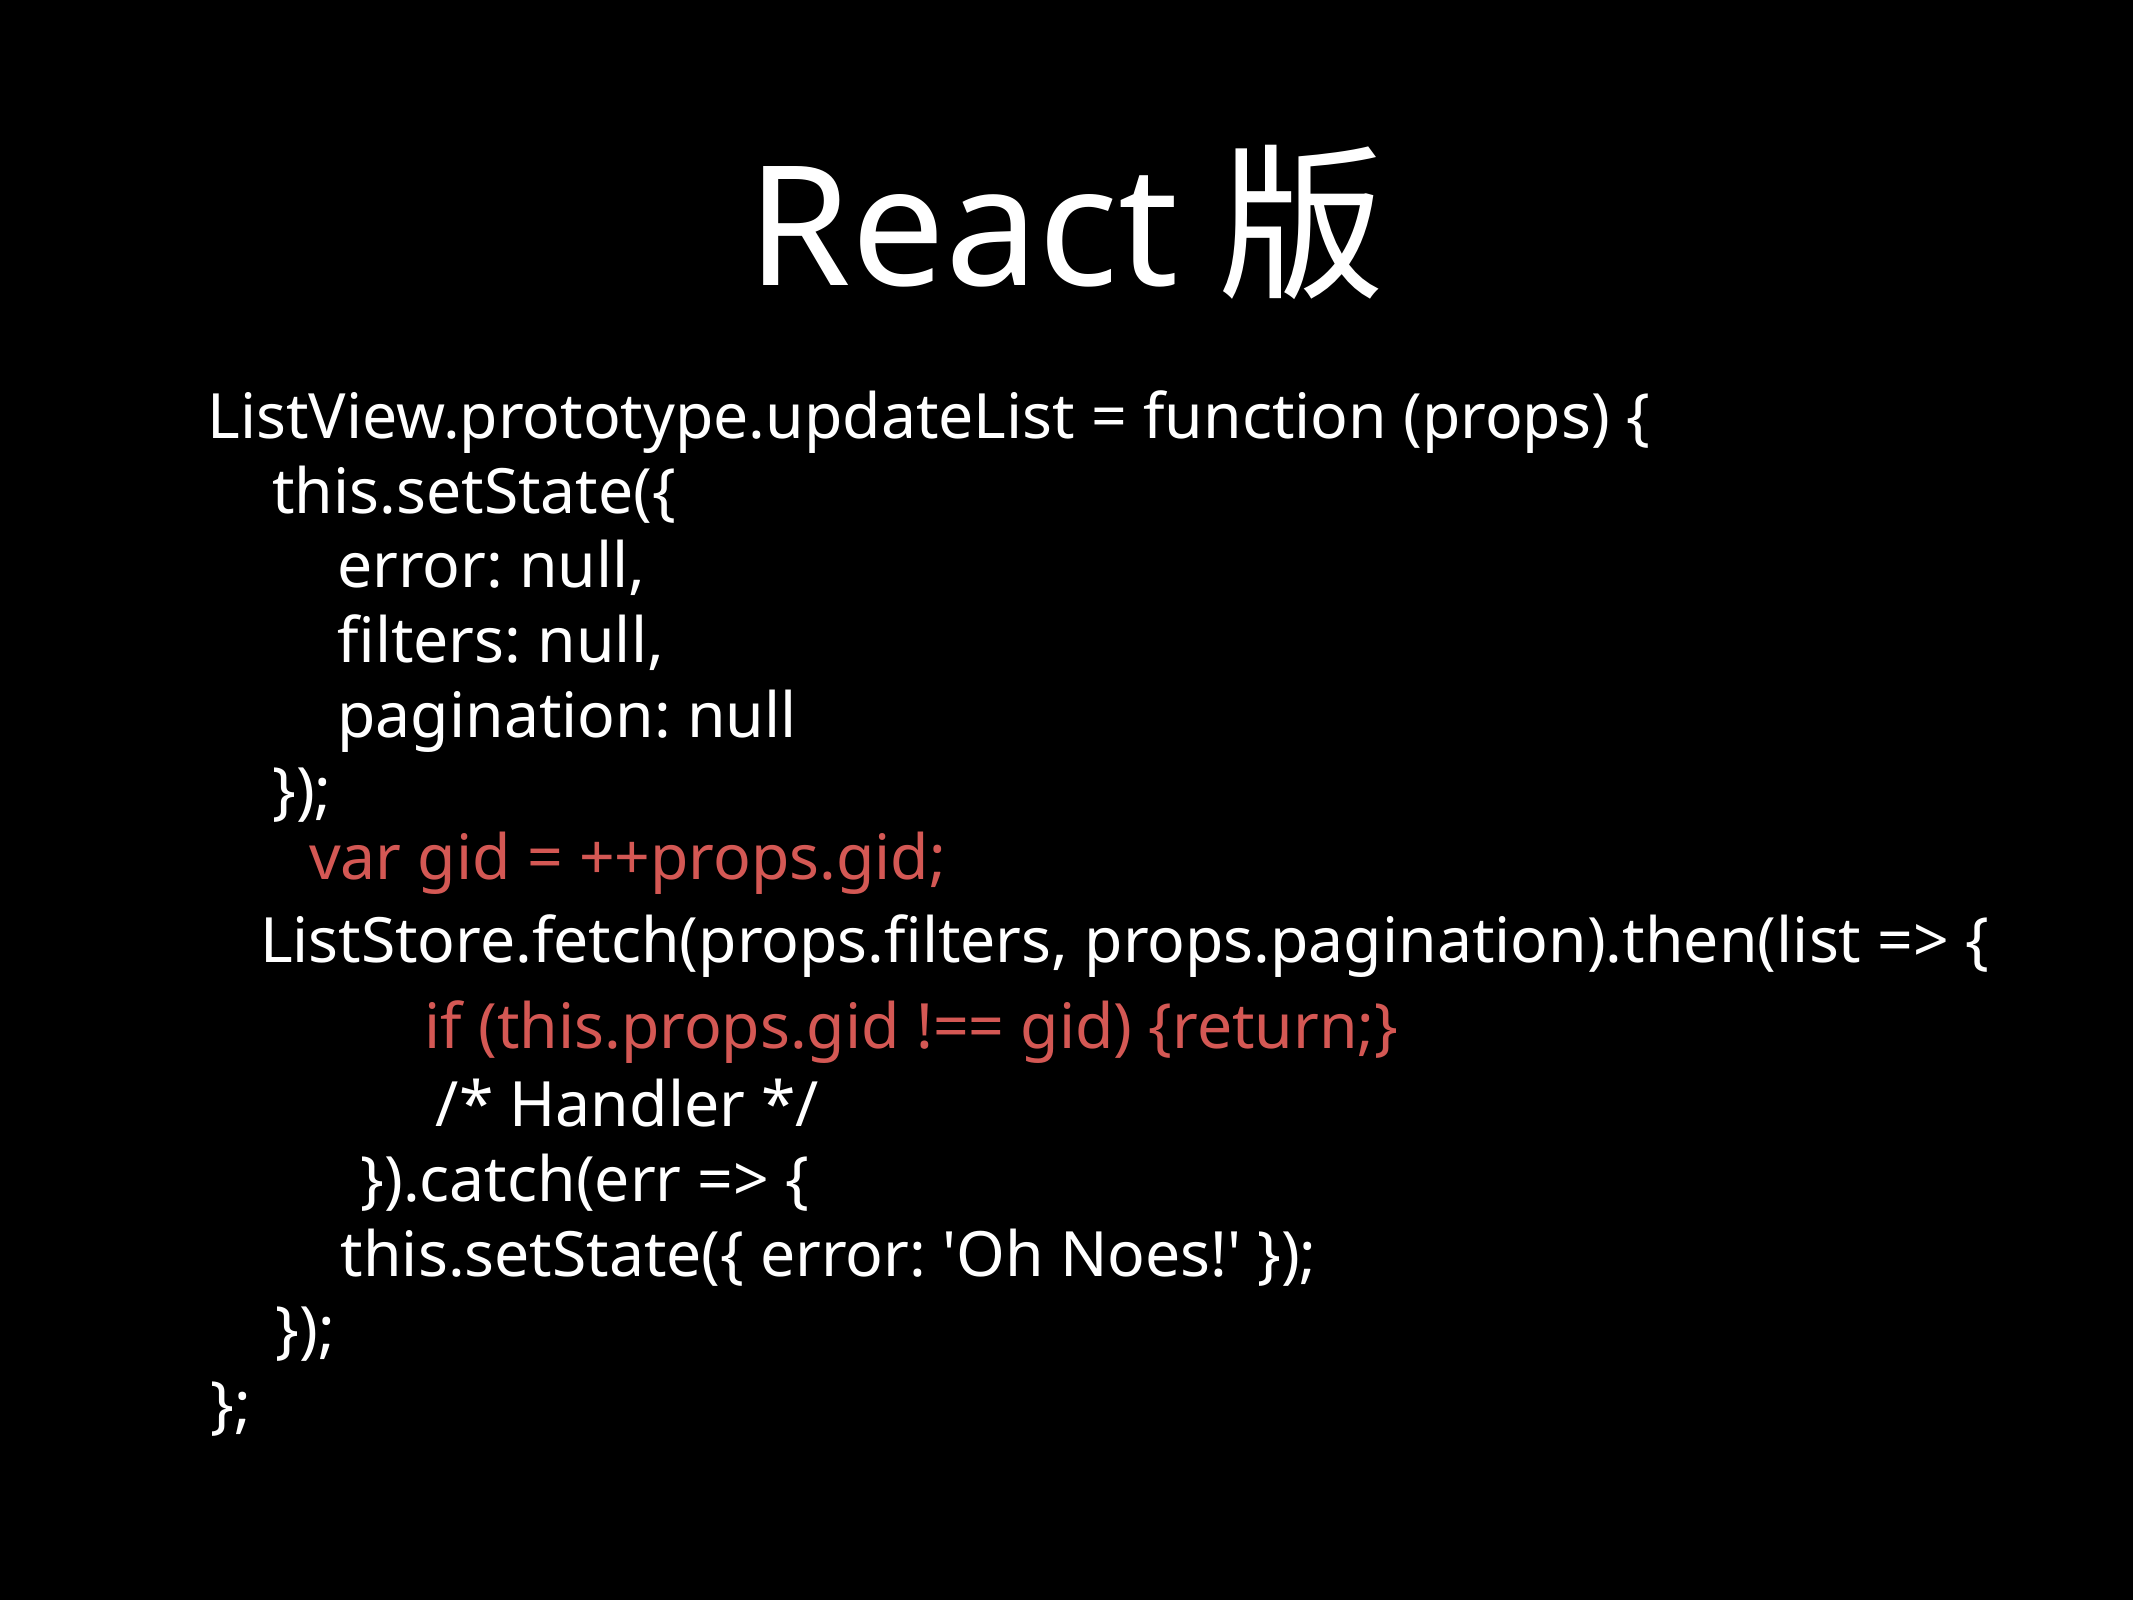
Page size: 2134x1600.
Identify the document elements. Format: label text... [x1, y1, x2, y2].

text_box /* Handler */ }).catch(err => { this.setState({ error: 'Oh Noes!' }); }); }; [202, 1055, 1326, 1447]
text_box if (this.props.gid !== gid) {return;} [416, 978, 1408, 1070]
text_box ListView.prototype.updateList = function (props) { this.setState({ error: null, filters: null, pagination: null }); [199, 367, 1661, 834]
text_box var gid = ++props.gid; [300, 808, 956, 901]
title React版 [155, 41, 1978, 397]
text_box ListStore.fetch(props.filters, props.pagination).then(list => { [186, 892, 2000, 984]
